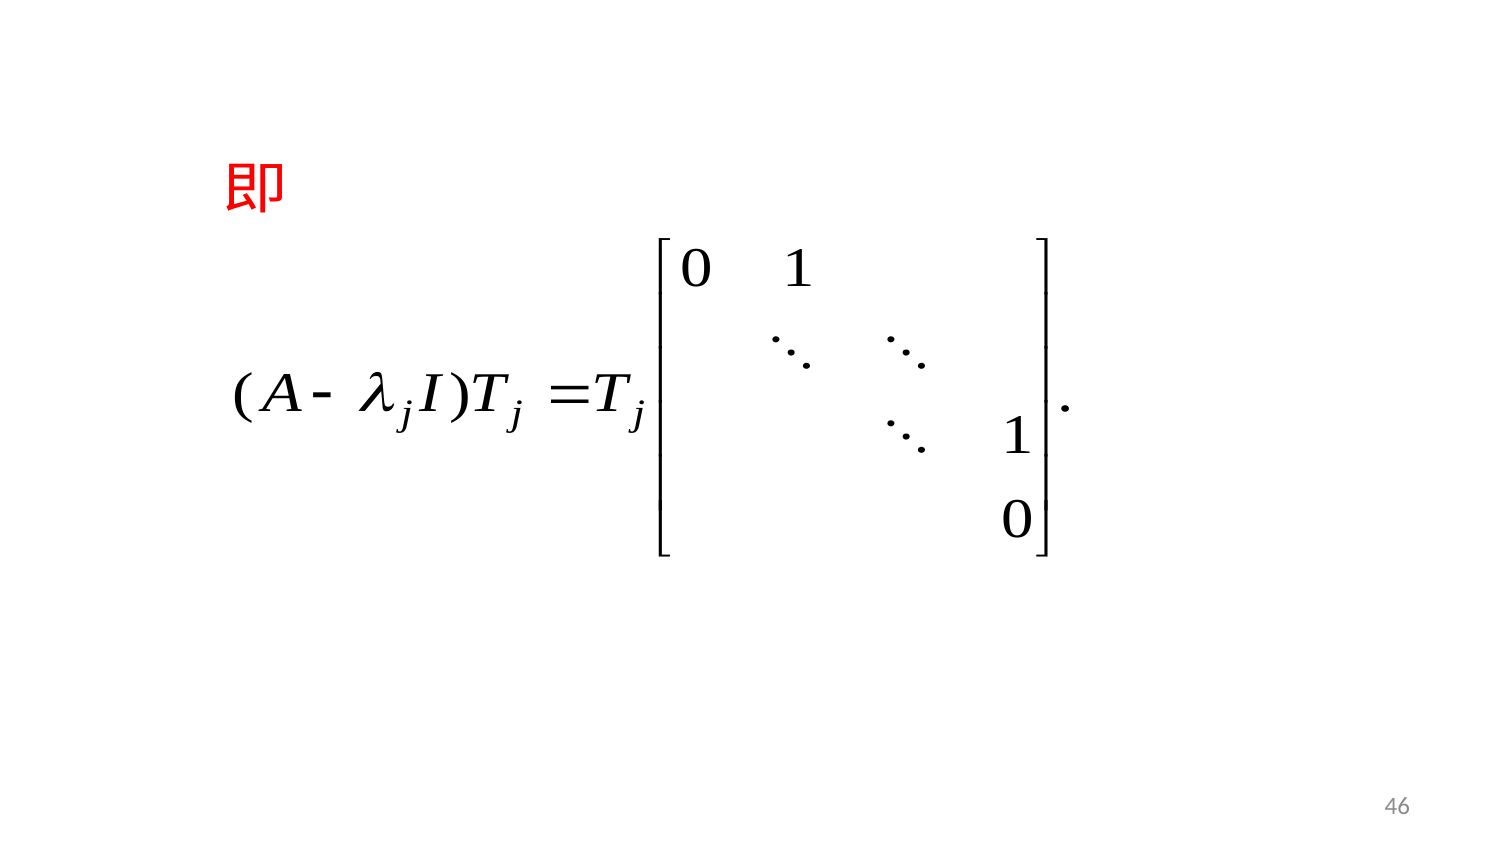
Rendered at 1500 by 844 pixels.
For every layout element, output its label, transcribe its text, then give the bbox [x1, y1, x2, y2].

slide_number 46 [1074, 782, 1425, 827]
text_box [222, 152, 1196, 645]
